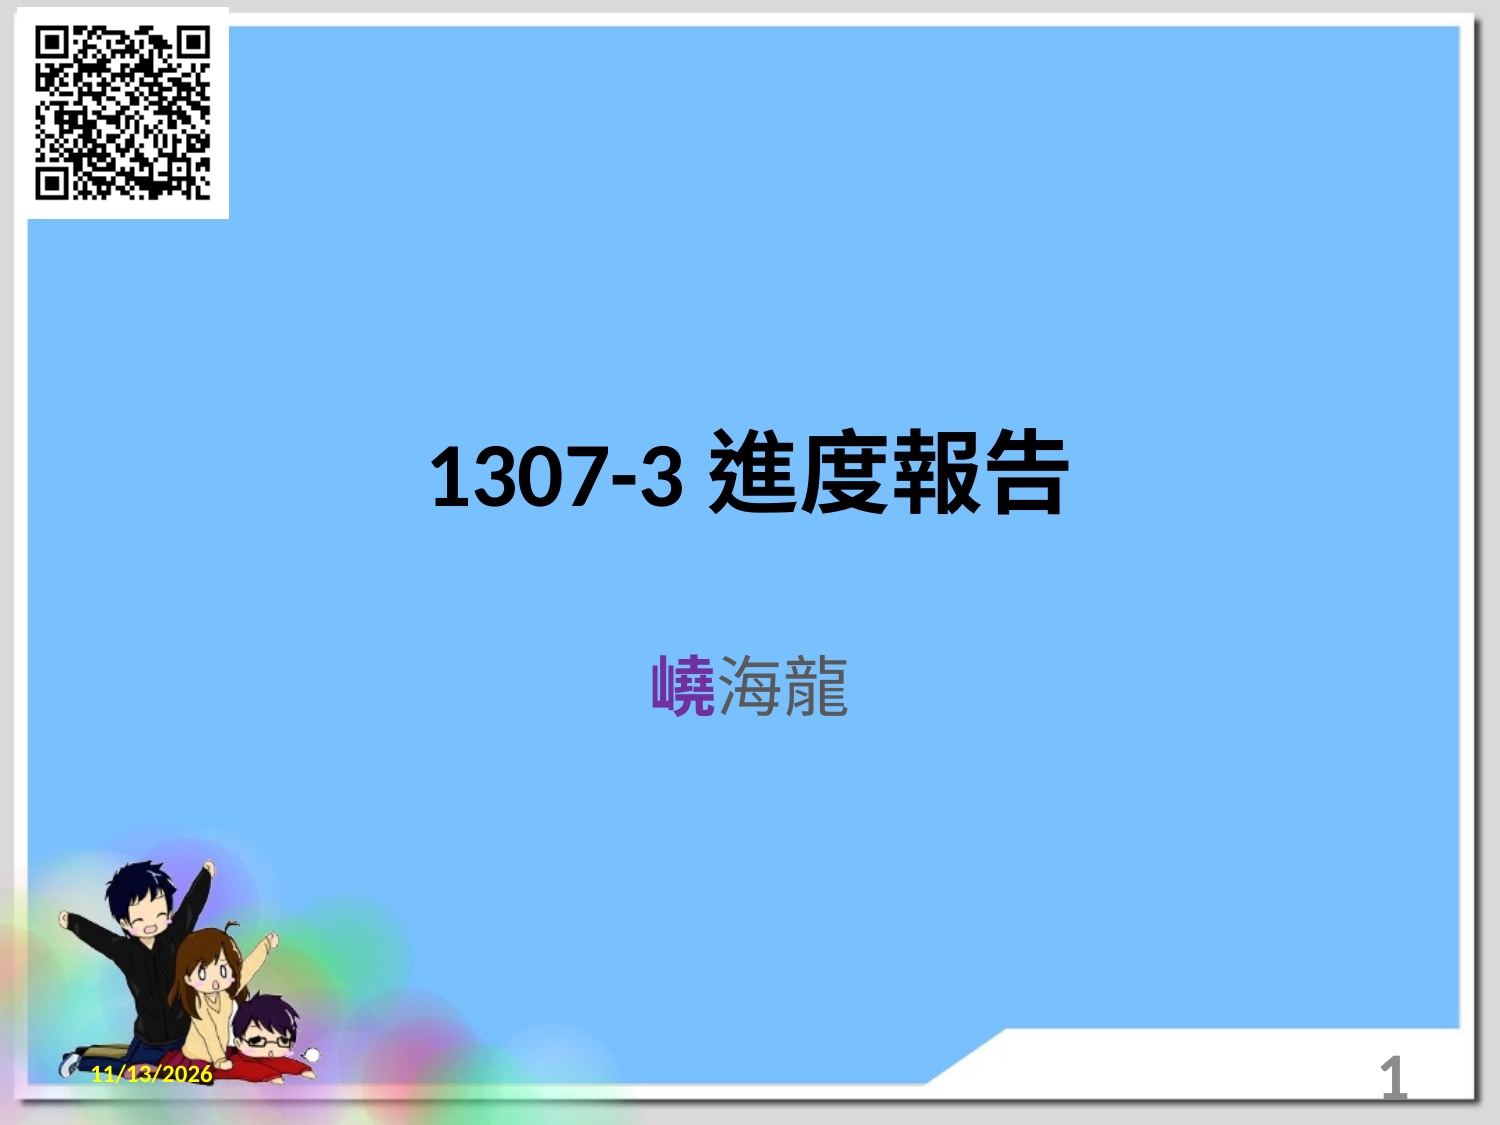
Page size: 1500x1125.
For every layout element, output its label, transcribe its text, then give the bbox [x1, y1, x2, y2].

title 1307-3進度報告 [112, 349, 1388, 591]
slide_number 1 [1074, 1042, 1425, 1103]
picture [0, 0, 1500, 1125]
subtitle 嶢海龍 [225, 637, 1275, 925]
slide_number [75, 1042, 425, 1103]
